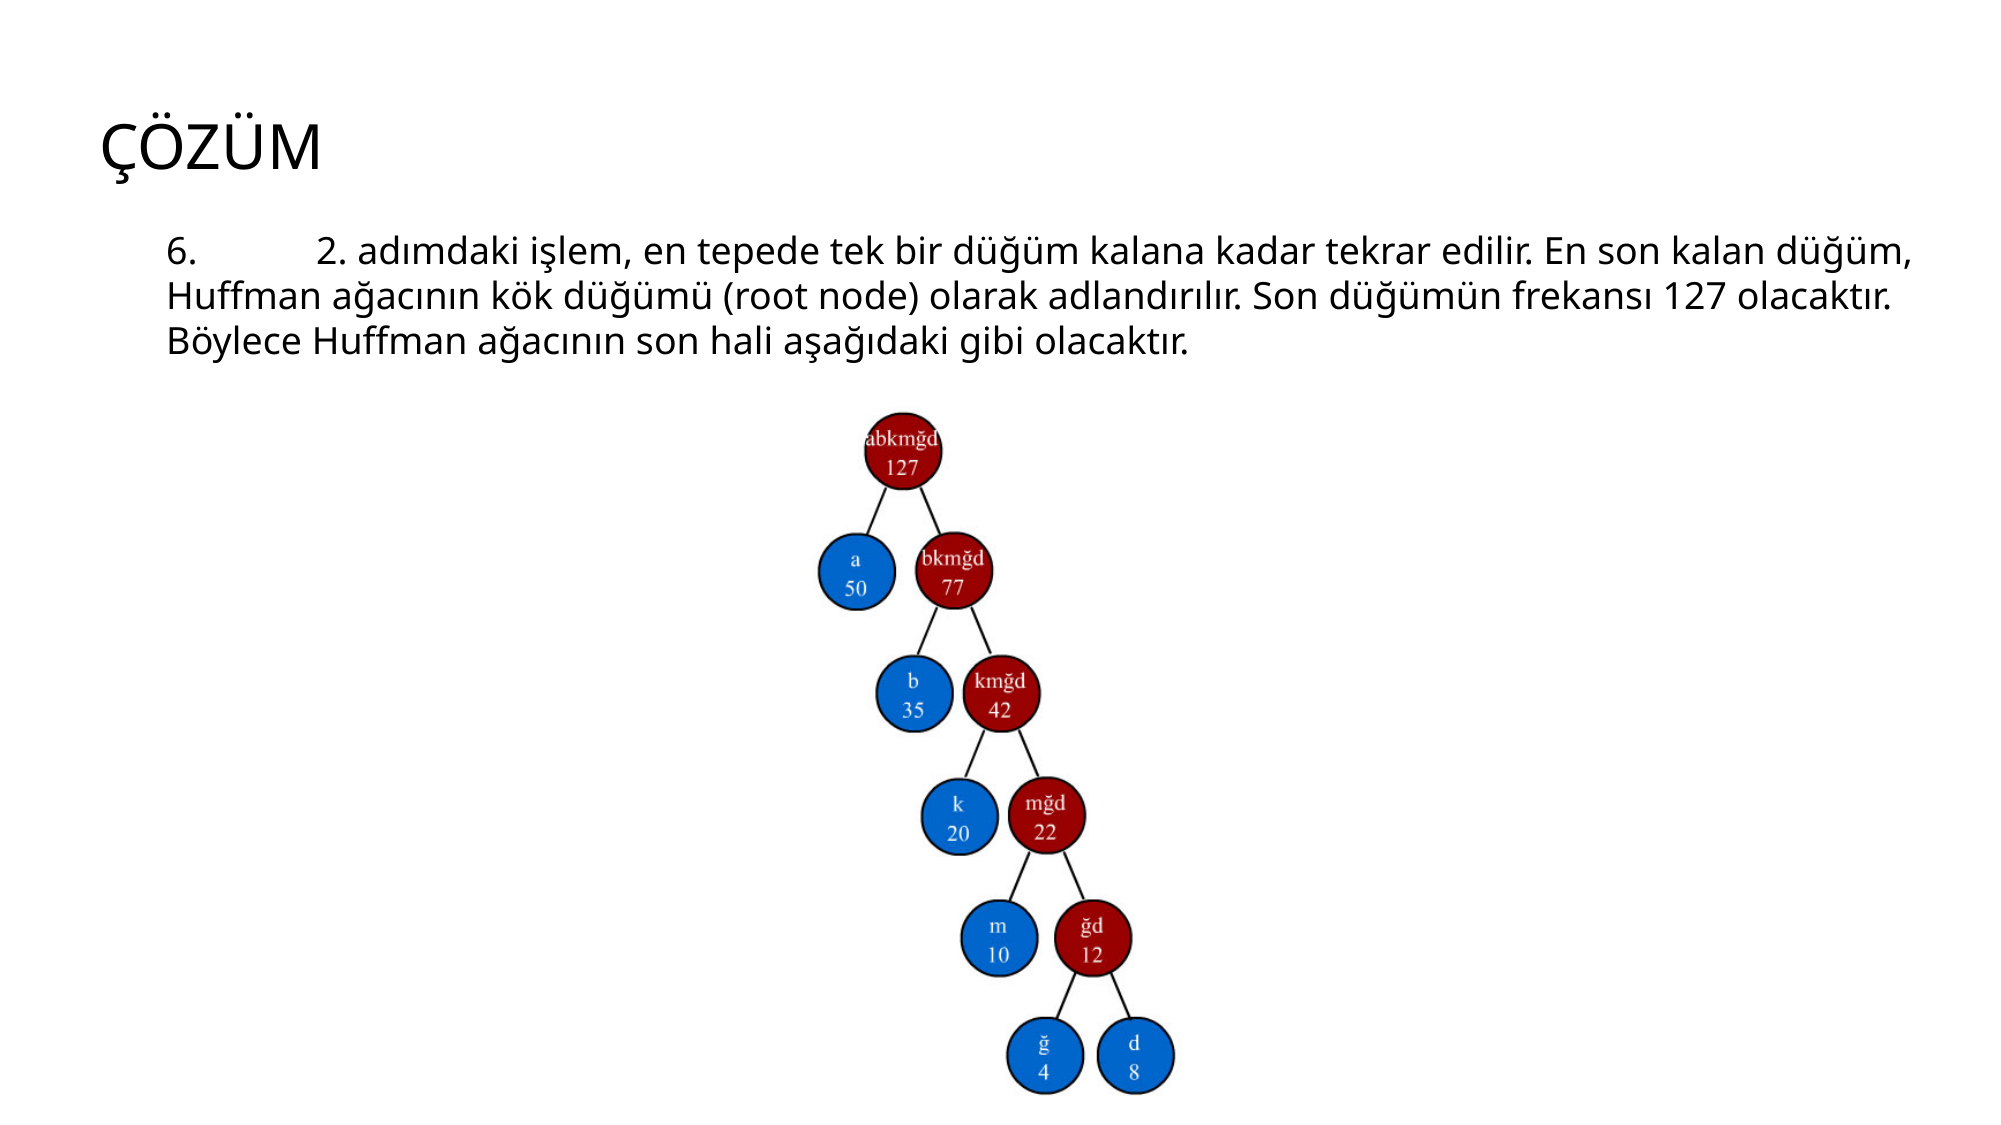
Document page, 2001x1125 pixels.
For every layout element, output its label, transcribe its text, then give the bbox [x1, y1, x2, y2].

text_box 6. 2. adımdaki işlem, en tepede tek bir düğüm kalana kadar tekrar edilir. En son kalan düğüm, Huffman ağacının kök düğümü (root node) olarak adlandırılır. Son düğümün frekansı 127 olacaktır. Böylece Huffman ağacının son hali aşağıdaki gibi olacaktır. [151, 219, 1932, 370]
picture [812, 406, 1188, 1102]
text_box ÇÖZÜM [84, 99, 339, 190]
